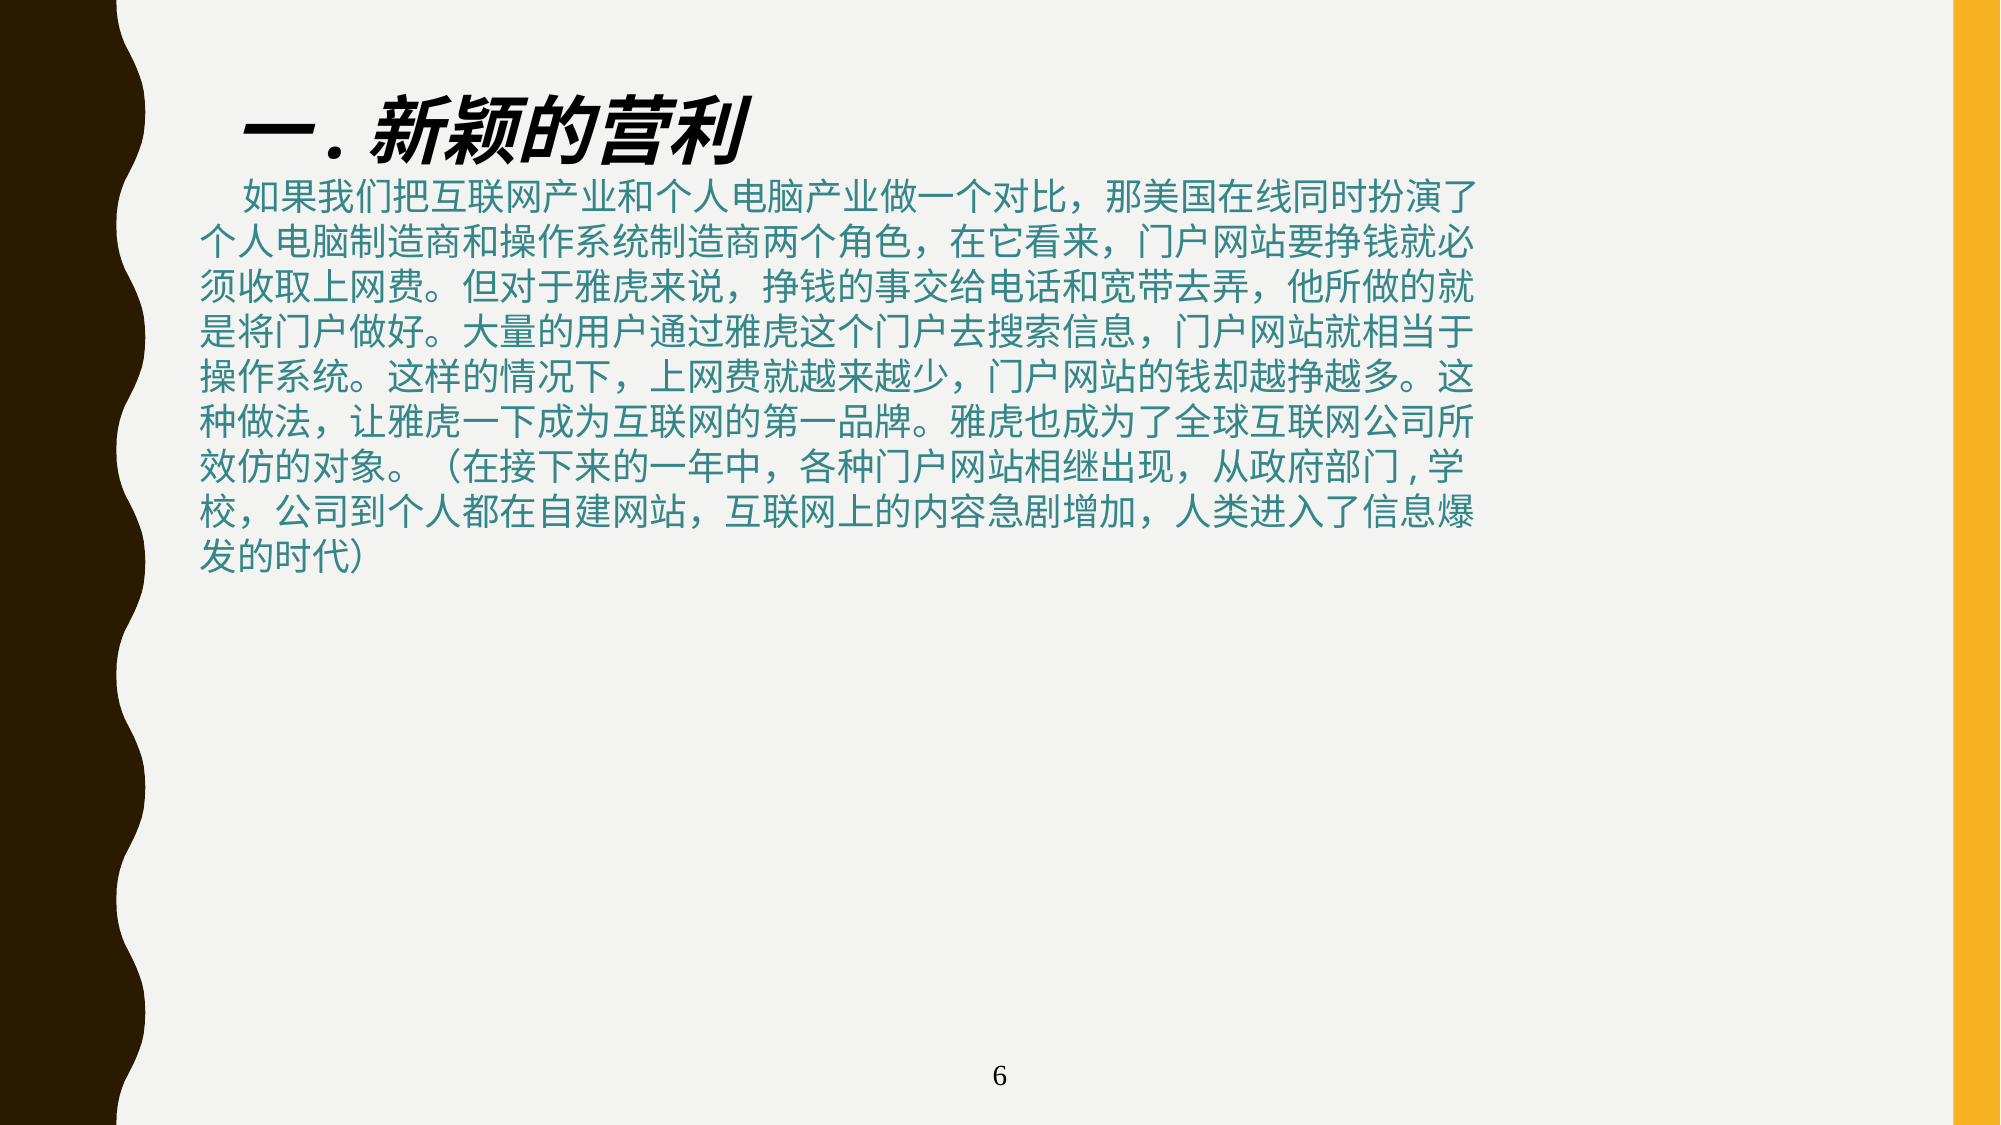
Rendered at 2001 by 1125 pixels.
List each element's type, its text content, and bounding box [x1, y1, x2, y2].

footer 6 [662, 1045, 1338, 1103]
text_box 一.新颖的营利 如果我们把互联网产业和个人电脑产业做一个对比，那美国在线同时扮演了个人电脑制造商和操作系统制造商两个角色，在它看来，门户网站要挣钱就必须收取上网费。但对于雅虎来说，挣钱的事交给电话和宽带去弄，他所做的就是将门户做好。大量的用户通过雅虎这个门户去搜索信息，门户网站就相当于操作系统。这样的情况下，上网费就越来越少，门户网站的钱却越挣越多。这种做法，让雅虎一下成为互联网的第一品牌。雅虎也成为了全球互联网公司所效仿的对象。（在接下来的一年中，各种门户网站相继出现，从政府部门,学校，公司到个人都在自建网站，互联网上的内容急剧增加，人类进入了信息爆发的时代） [184, 75, 1500, 586]
